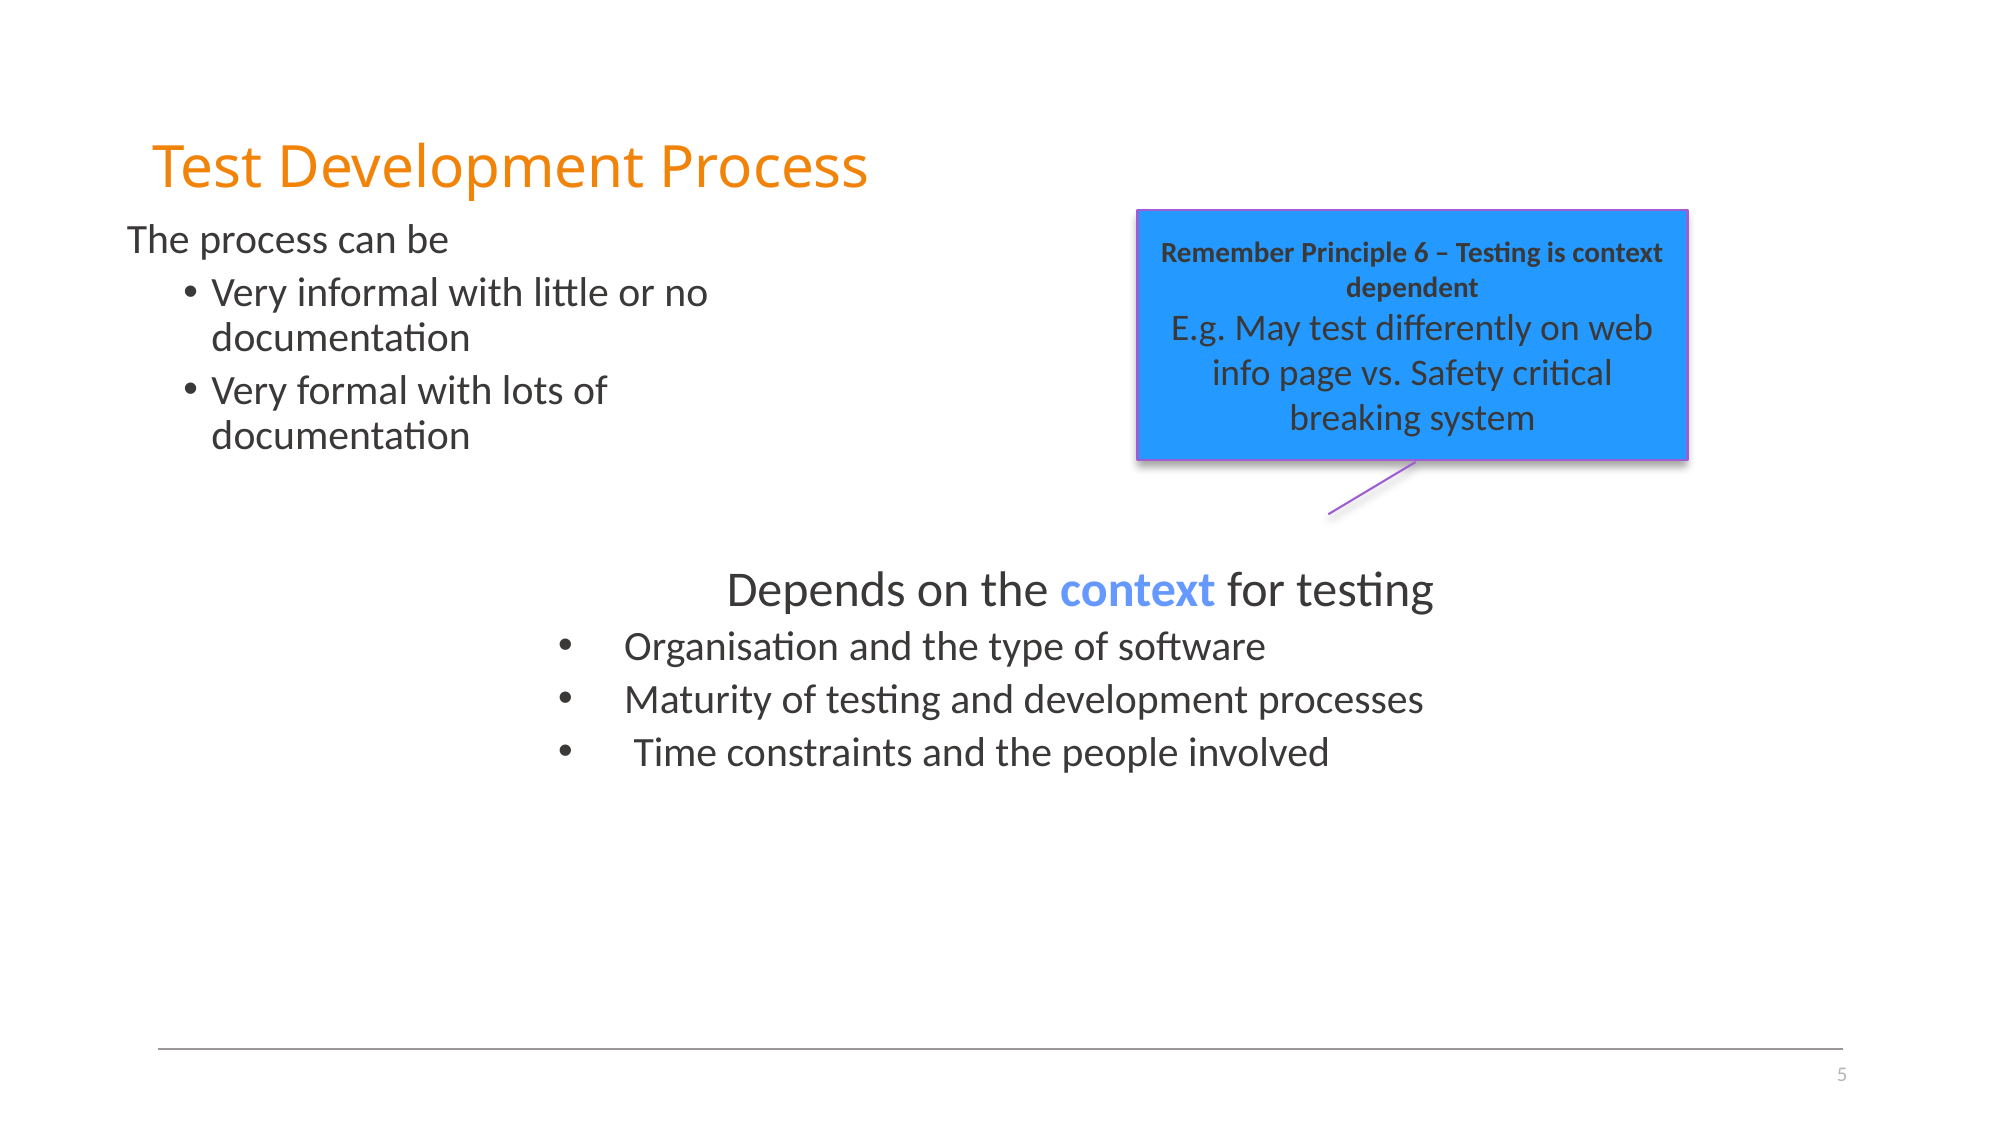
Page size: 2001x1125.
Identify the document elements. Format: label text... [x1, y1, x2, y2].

list The process can be Very informal with little or no documentation Very formal with lots of documentation Depends on the context for testing Organisation and the type of software Maturity of testing and development processes Time constraints and the people involved [111, 210, 1705, 1012]
text_box Remember Principle 6 – Testing is context dependent E.g. May test differently on web info page vs. Safety critical breaking system [1136, 209, 1689, 516]
title Test Development Process [137, 59, 1863, 278]
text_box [1334, 217, 1691, 517]
slide_number 5 [1412, 1042, 1863, 1103]
